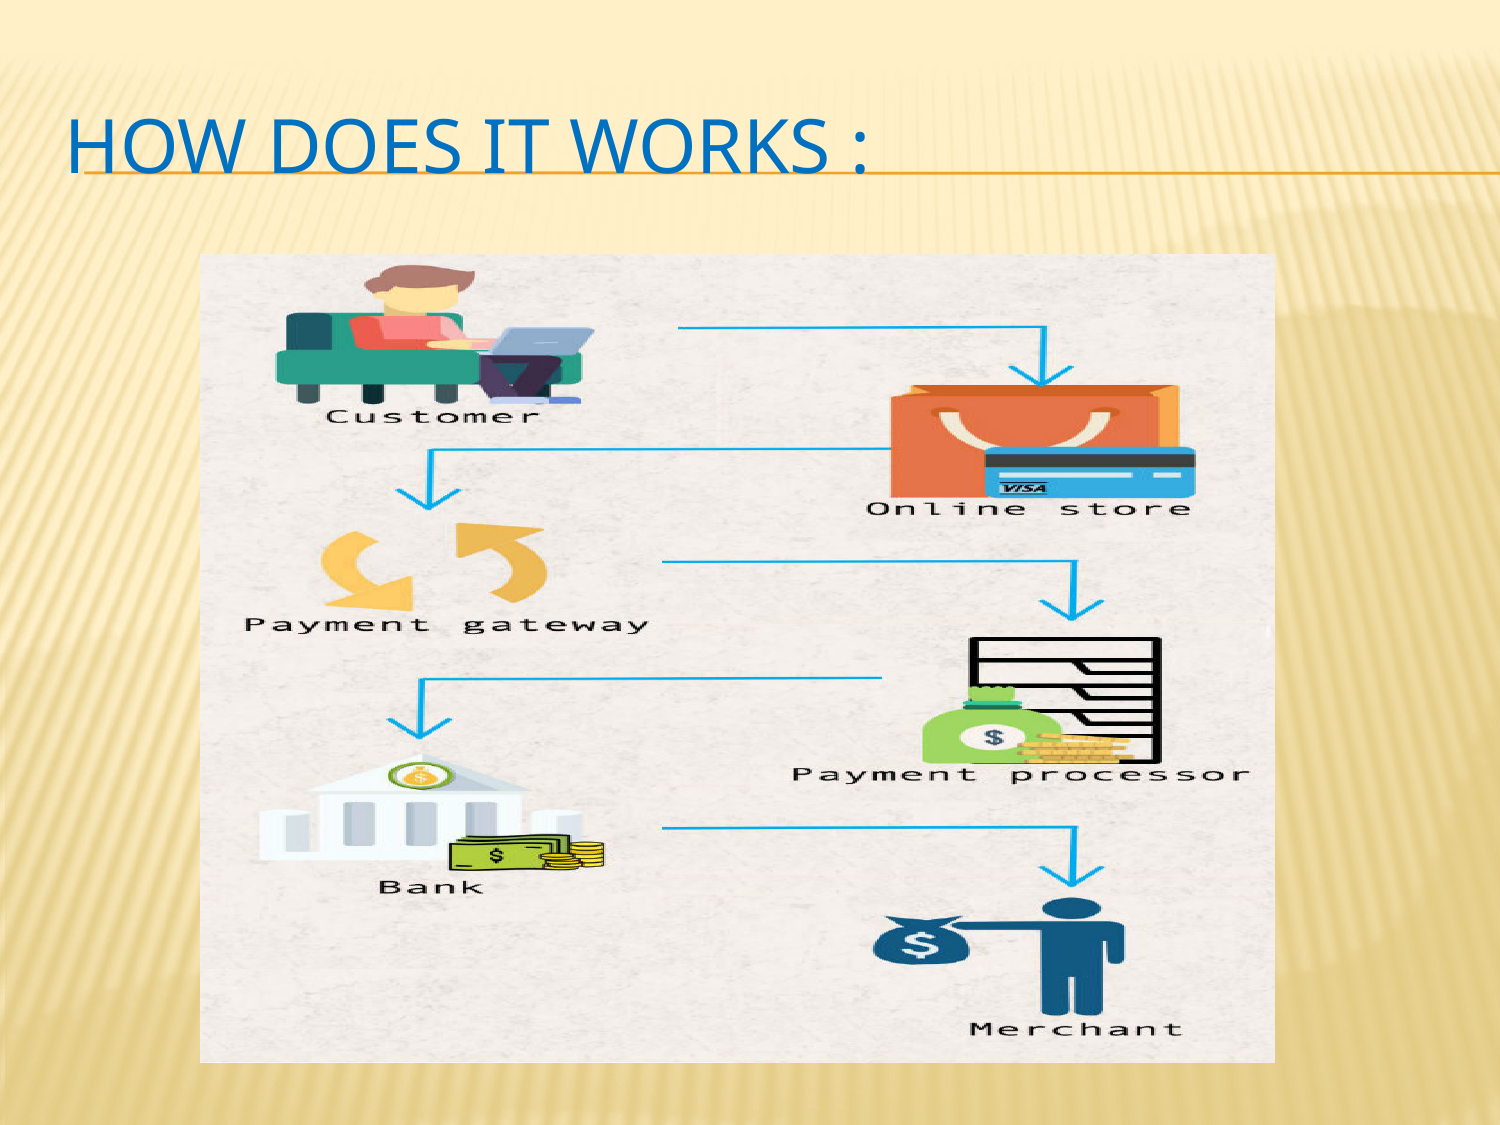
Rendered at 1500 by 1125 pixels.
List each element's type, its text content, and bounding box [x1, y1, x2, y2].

title How does it works : [50, 75, 1475, 213]
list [199, 254, 1276, 1063]
